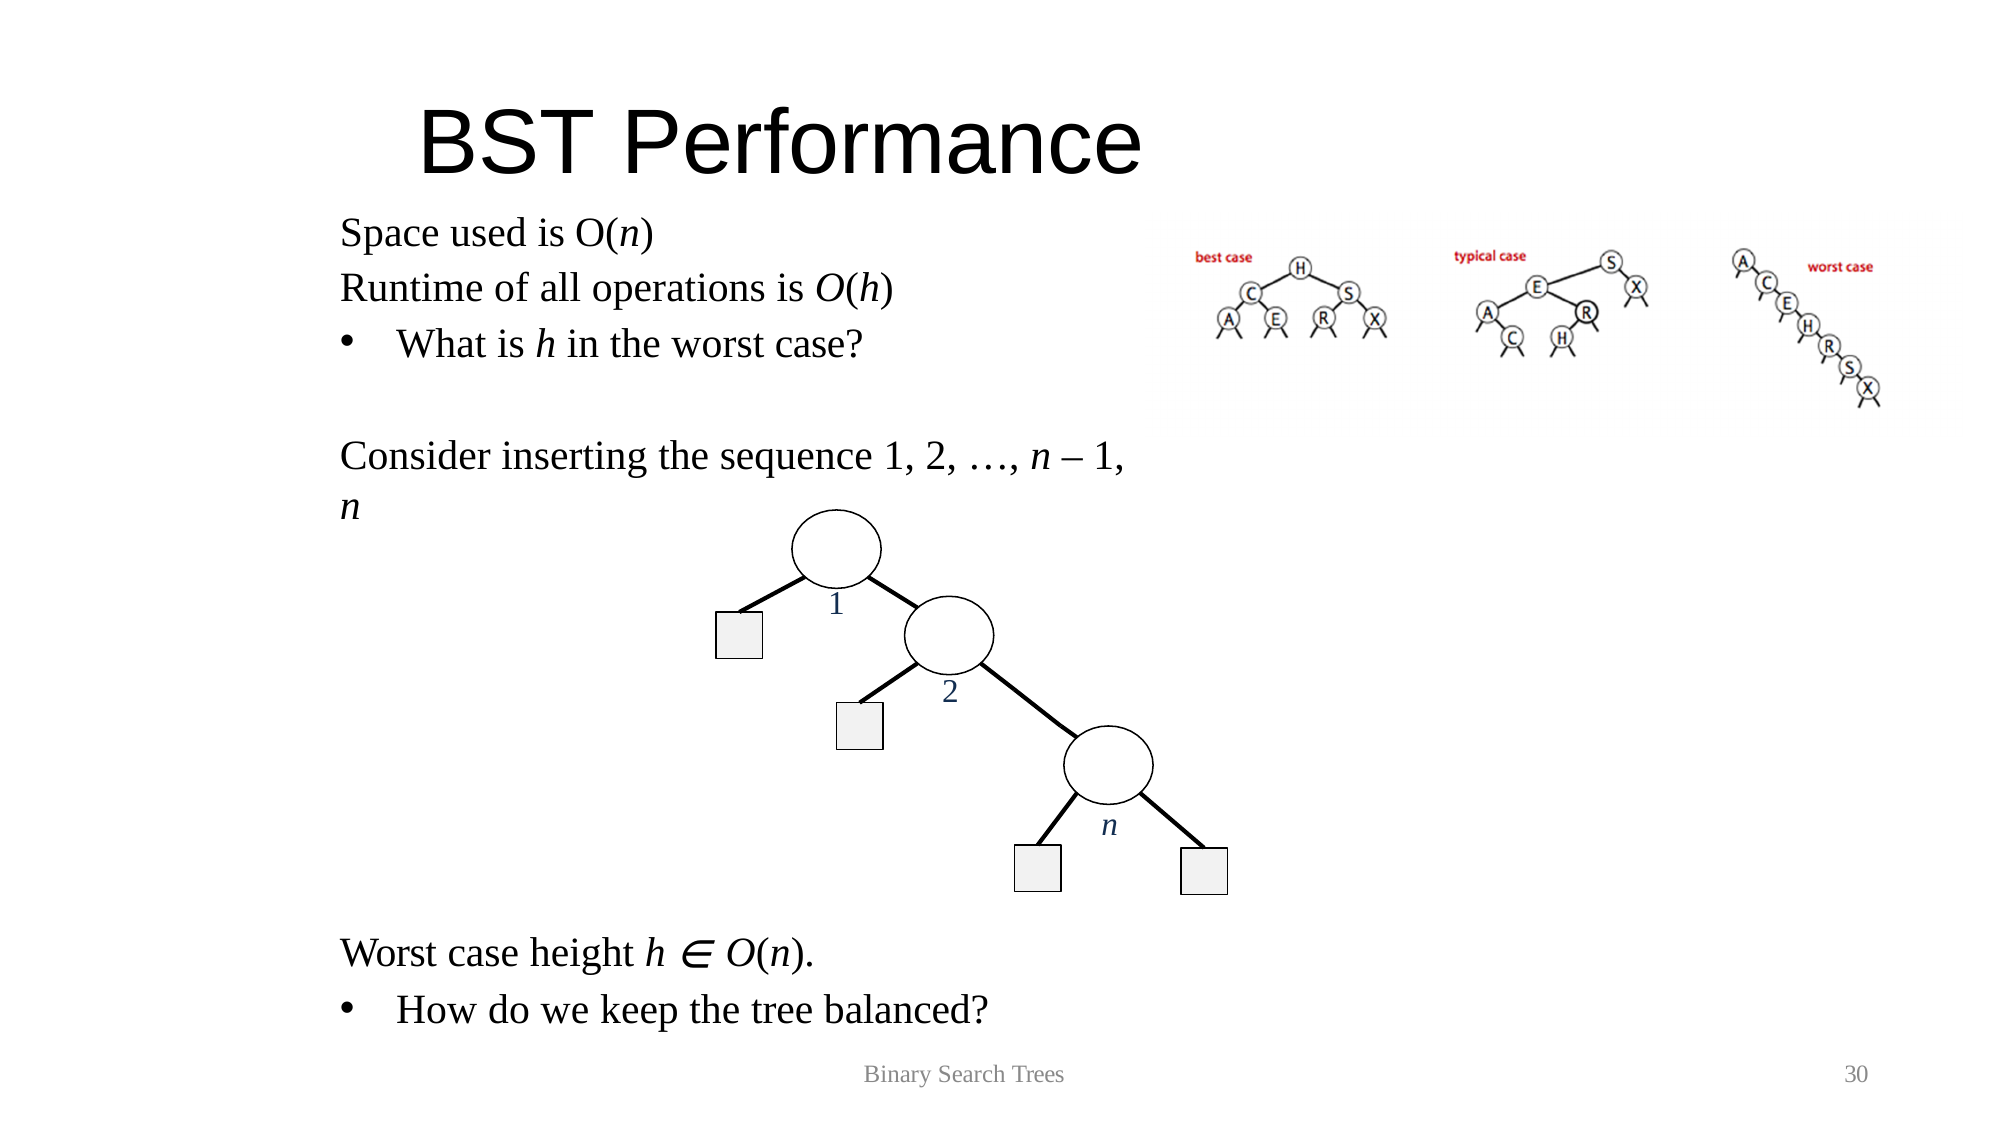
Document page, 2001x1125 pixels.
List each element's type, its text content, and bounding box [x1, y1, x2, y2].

slide_number 30 [1838, 1058, 1891, 1125]
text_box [1013, 859, 1063, 893]
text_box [736, 574, 1207, 851]
footer Binary Search Trees [861, 1058, 1139, 1125]
picture [1145, 212, 1963, 438]
text_box Space used is O(n) Runtime of all operations is O(h) What is h in the worst case? Consider inserting the sequence 1, 2, …, n – 1, n 1 2 n Worst case height h ∈ O(n). How do we keep the tree balanced? [337, 199, 1154, 1032]
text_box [790, 508, 1155, 573]
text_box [1179, 846, 1229, 896]
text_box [715, 611, 731, 660]
title BST Performance [124, 79, 1876, 270]
